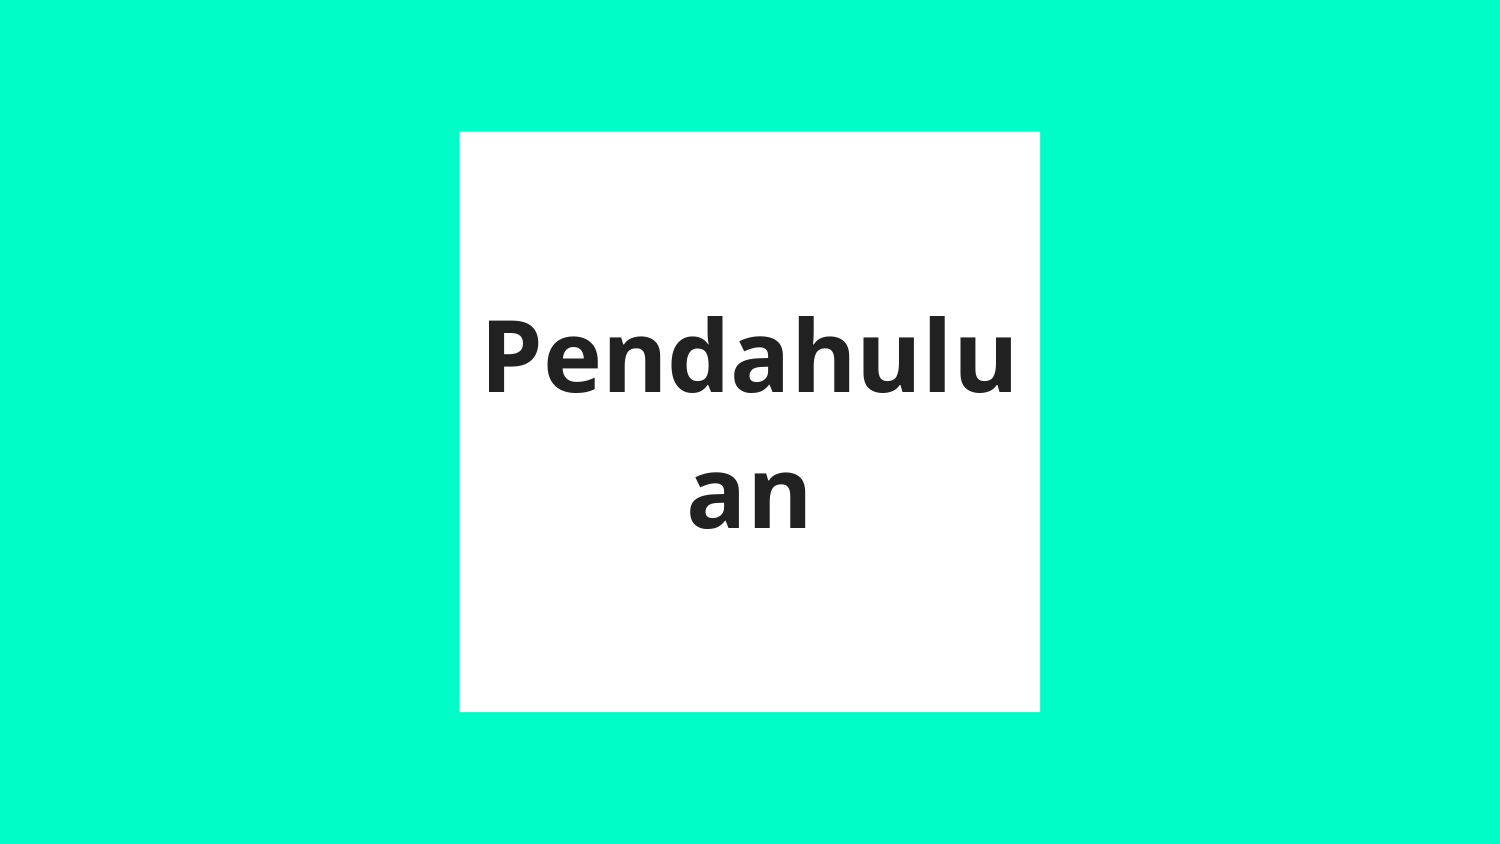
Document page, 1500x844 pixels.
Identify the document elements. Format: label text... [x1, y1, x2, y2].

title Pendahuluan [459, 131, 1041, 713]
